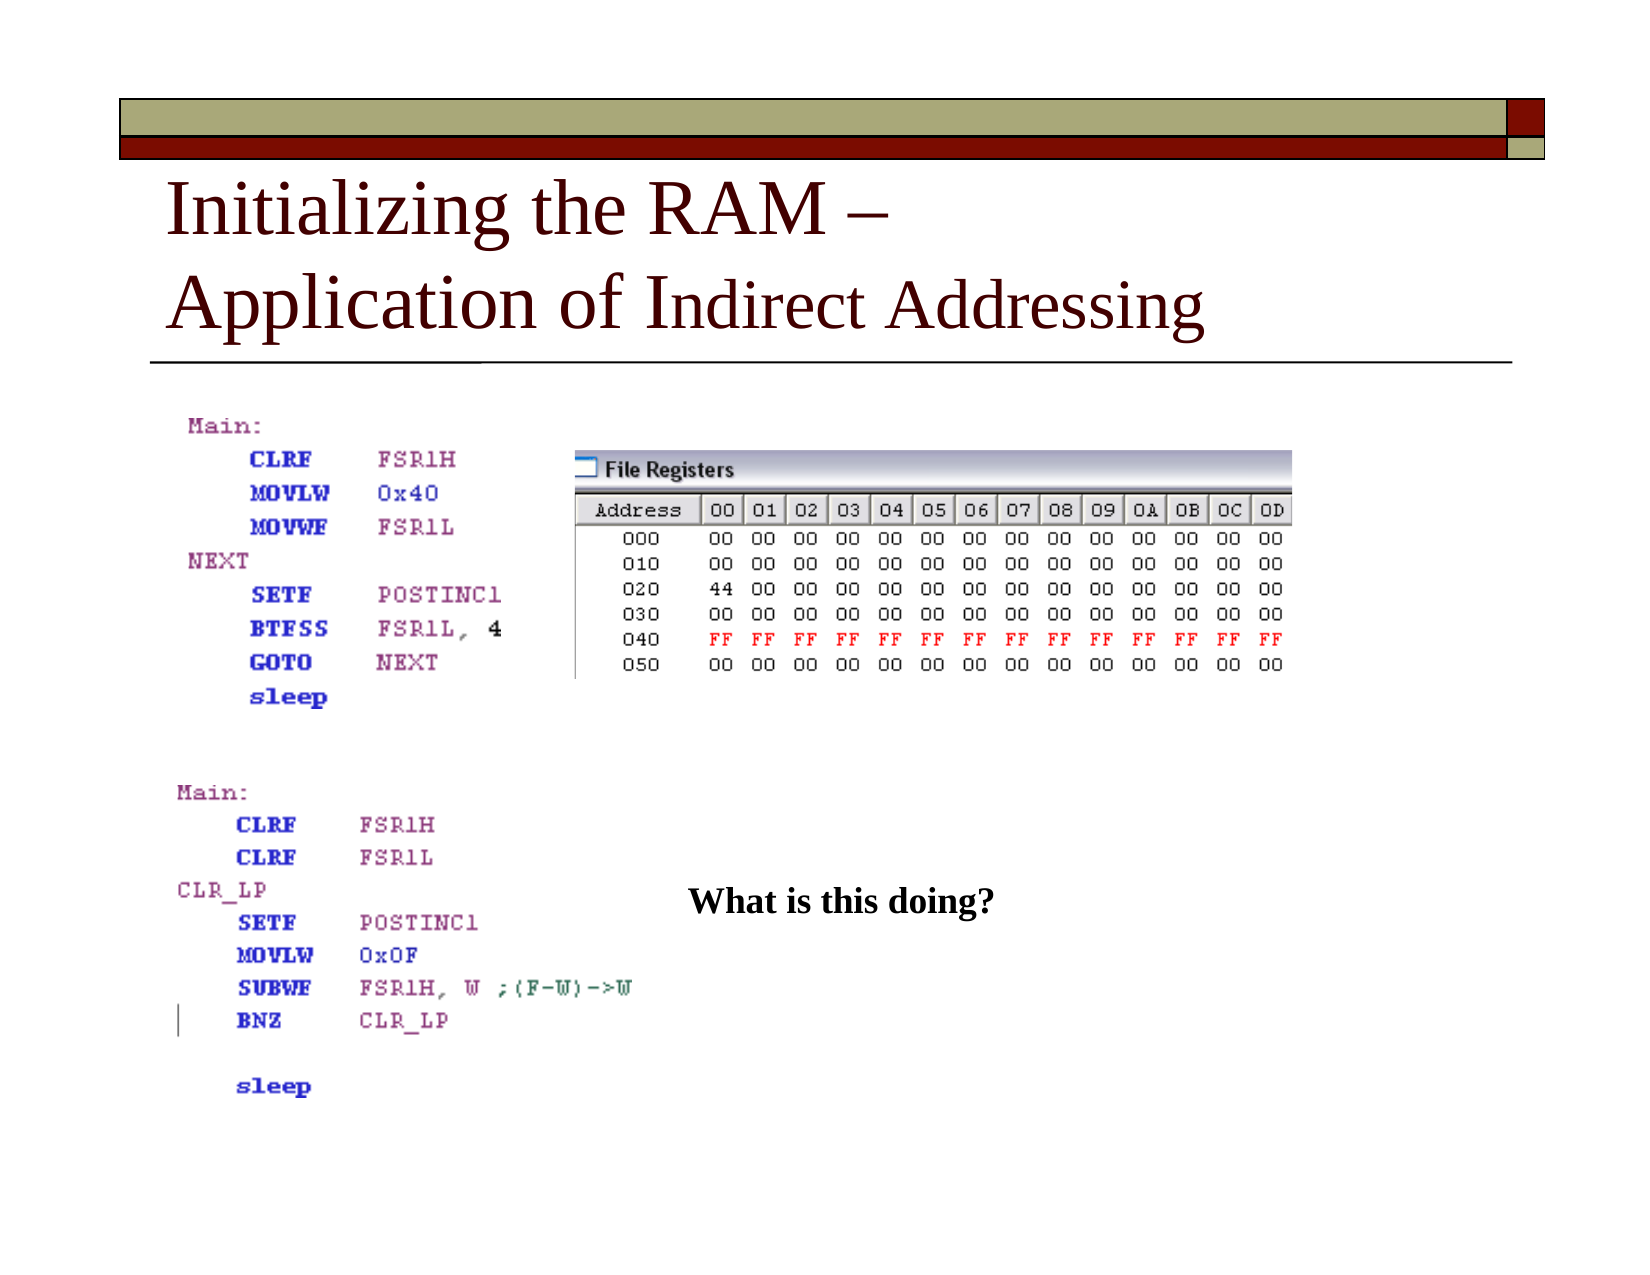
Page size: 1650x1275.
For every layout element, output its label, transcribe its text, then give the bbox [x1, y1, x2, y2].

text_box What is this doing? [685, 873, 999, 921]
table_cell [1508, 138, 1544, 158]
text_box [188, 418, 501, 709]
text_box [177, 785, 632, 1098]
table_header [1508, 100, 1544, 135]
table_cell [121, 138, 1506, 158]
table_header [121, 100, 1506, 135]
text_box [574, 449, 1293, 679]
title Initializing the RAM – Application of Indirect Addressing [162, 150, 1210, 370]
